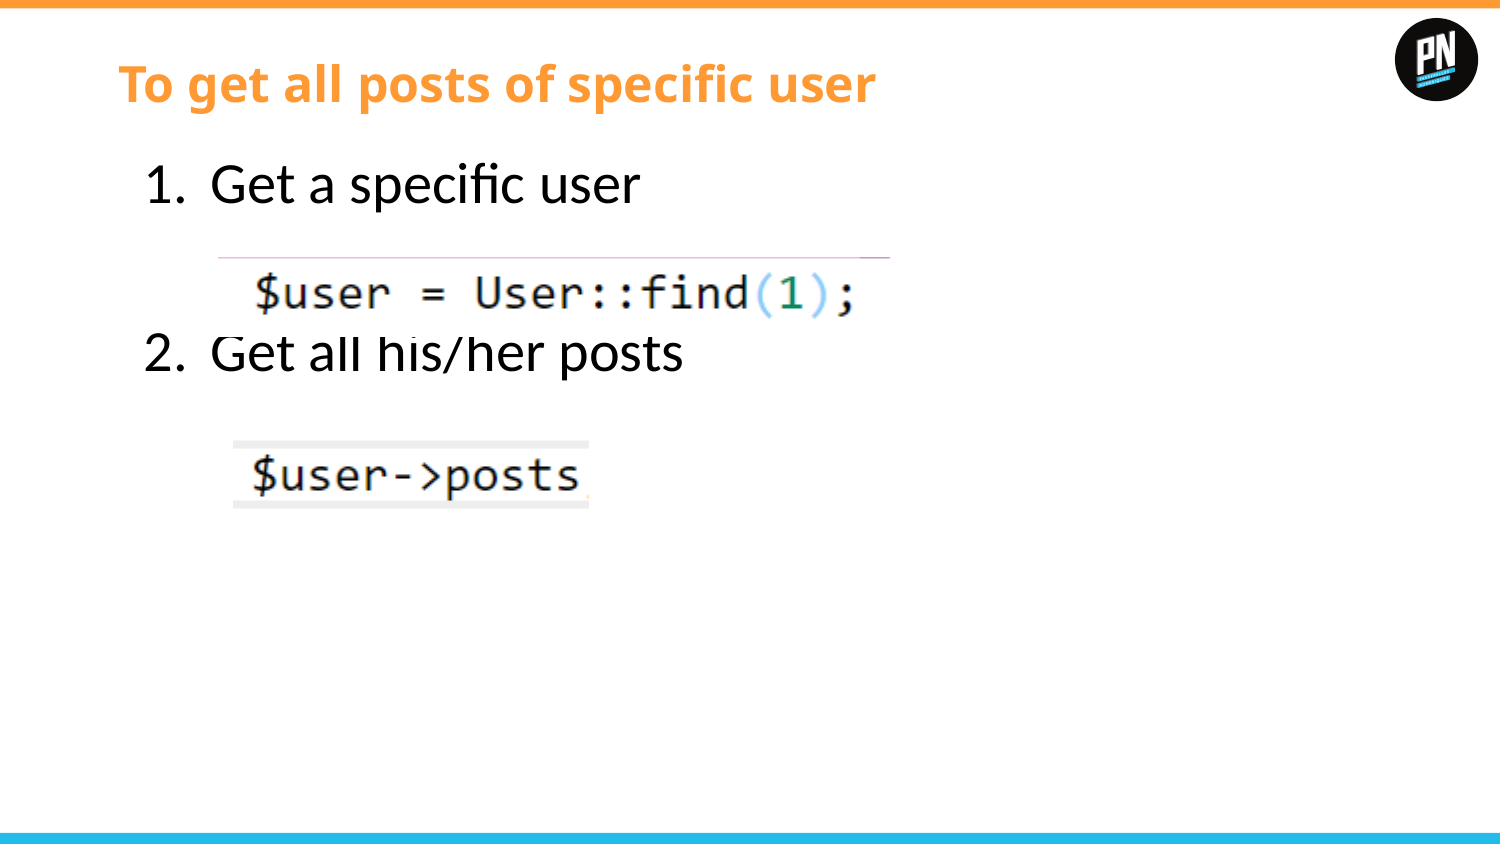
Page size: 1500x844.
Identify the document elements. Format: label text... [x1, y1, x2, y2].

title To get all posts of specific user [103, 45, 1397, 147]
picture [218, 256, 960, 337]
list Get a specific user Get all his/her posts [120, 147, 1397, 752]
picture [1394, 17, 1479, 102]
picture [233, 421, 589, 524]
